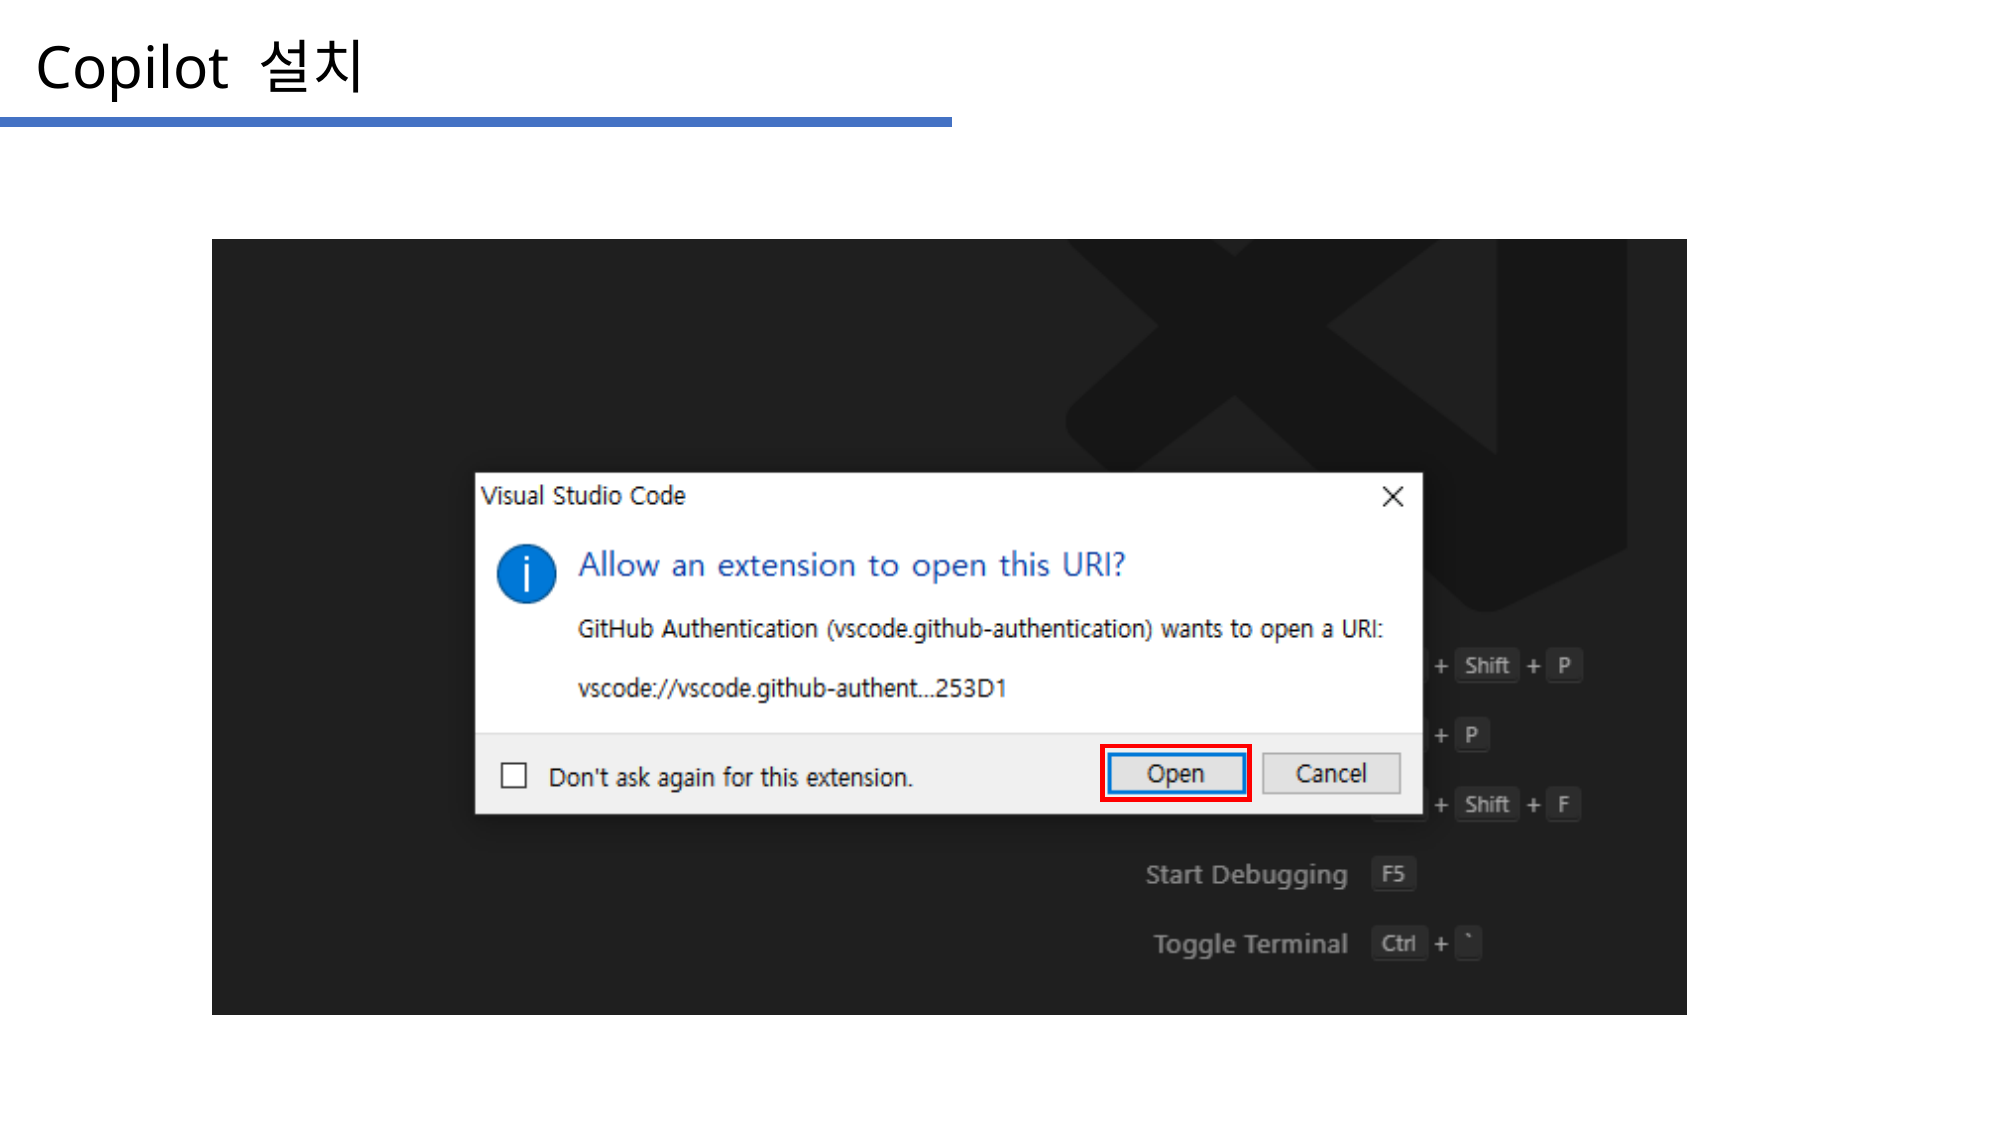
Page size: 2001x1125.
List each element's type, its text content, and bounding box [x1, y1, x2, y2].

text_box Copilot 설치 [20, 22, 935, 108]
text_box [0, 117, 952, 127]
picture [212, 239, 1687, 1015]
